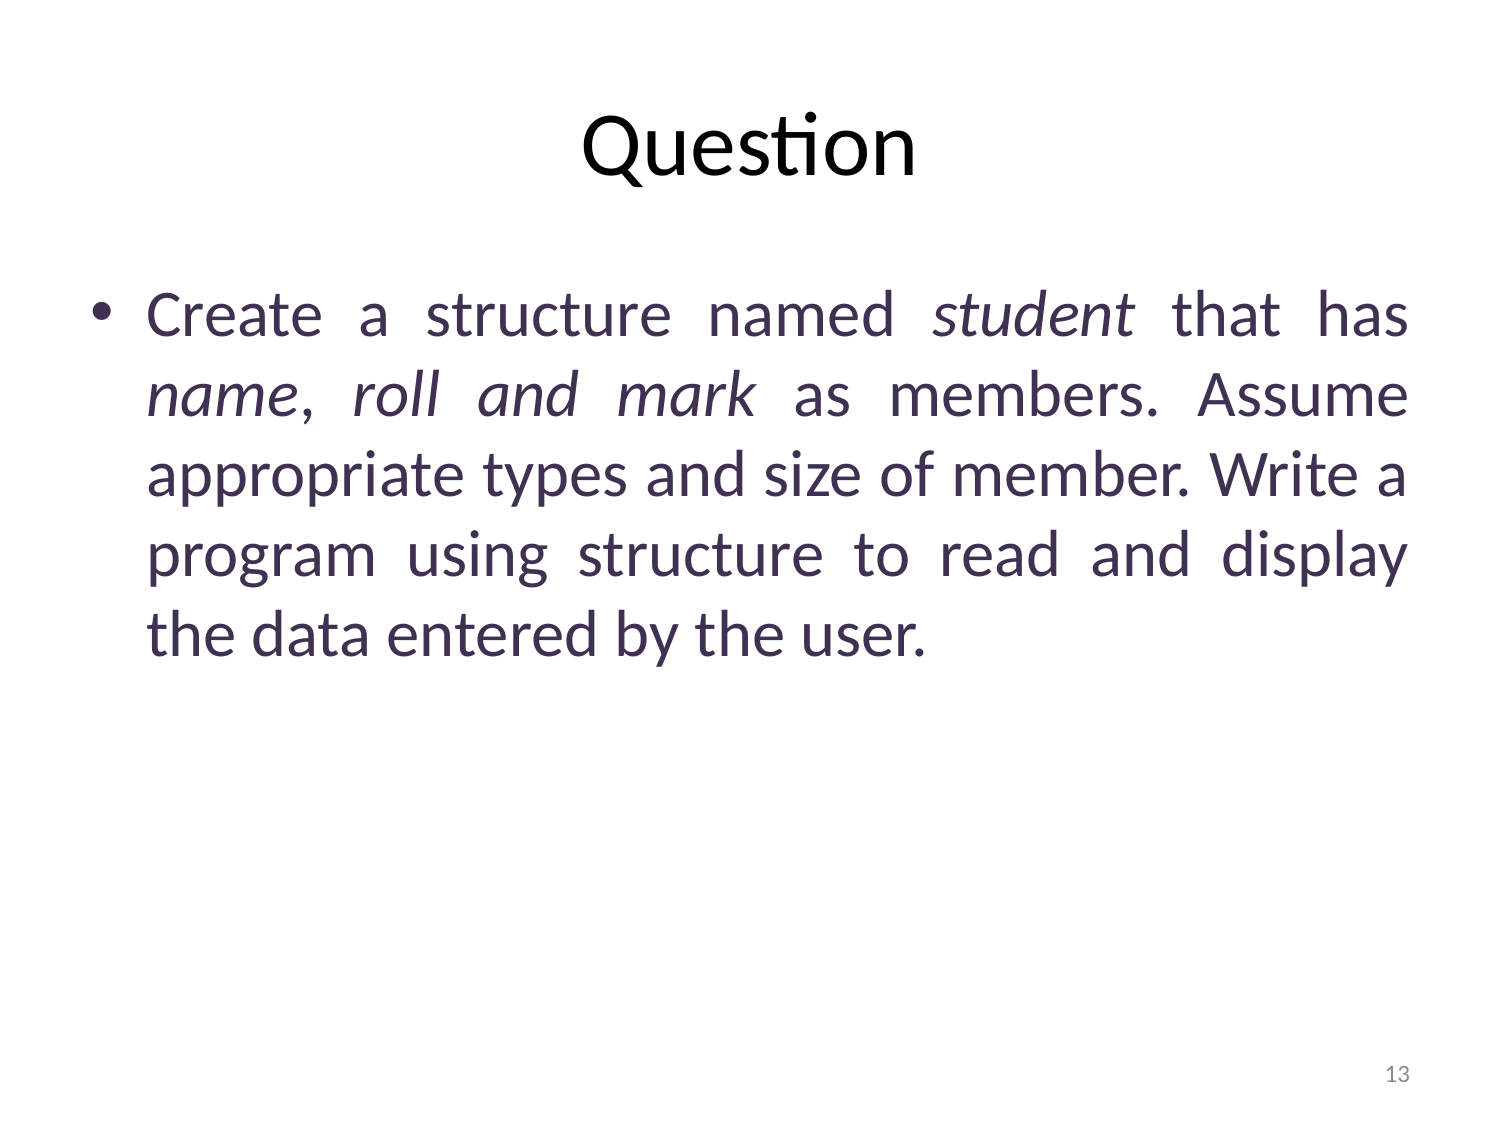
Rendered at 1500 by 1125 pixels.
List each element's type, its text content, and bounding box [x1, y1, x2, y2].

list Create a structure named student that has name, roll and mark as members. Assume appropriate types and size of member. Write a program using structure to read and display the data entered by the user. [75, 262, 1425, 1005]
title Question [75, 45, 1425, 233]
slide_number 13 [1074, 1042, 1425, 1103]
